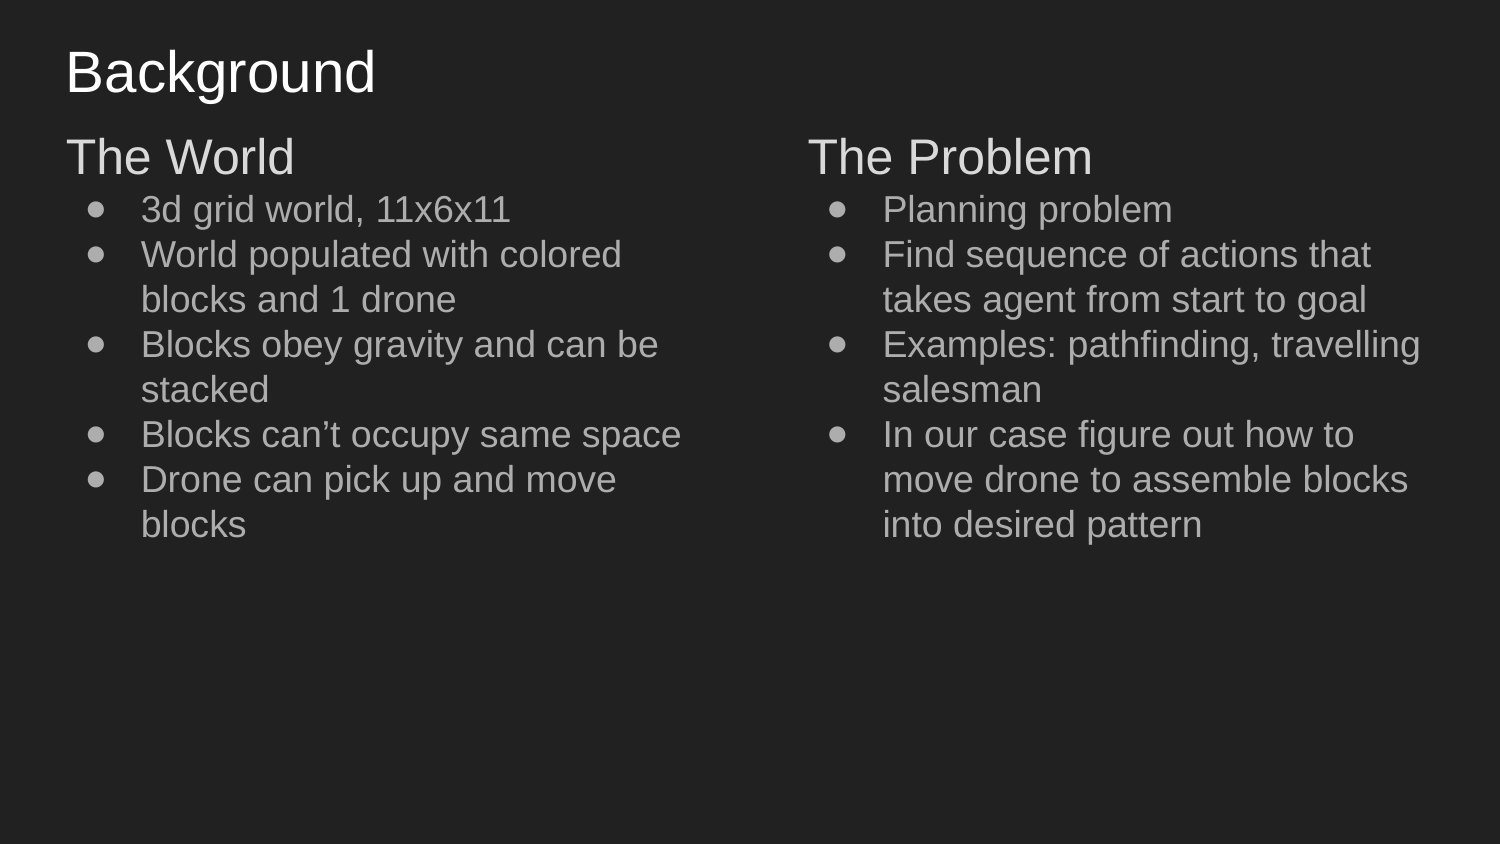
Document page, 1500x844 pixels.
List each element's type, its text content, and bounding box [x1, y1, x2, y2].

text_box The World 3d grid world, 11x6x11 World populated with colored blocks and 1 drone Blocks obey gravity and can be stacked Blocks can’t occupy same space Drone can pick up and move blocks [51, 110, 708, 750]
text_box Background [51, 0, 544, 316]
text_box The Problem Planning problem Find sequence of actions that takes agent from start to goal Examples: pathfinding, travelling salesman In our case figure out how to move drone to assemble blocks into desired pattern [792, 110, 1449, 750]
